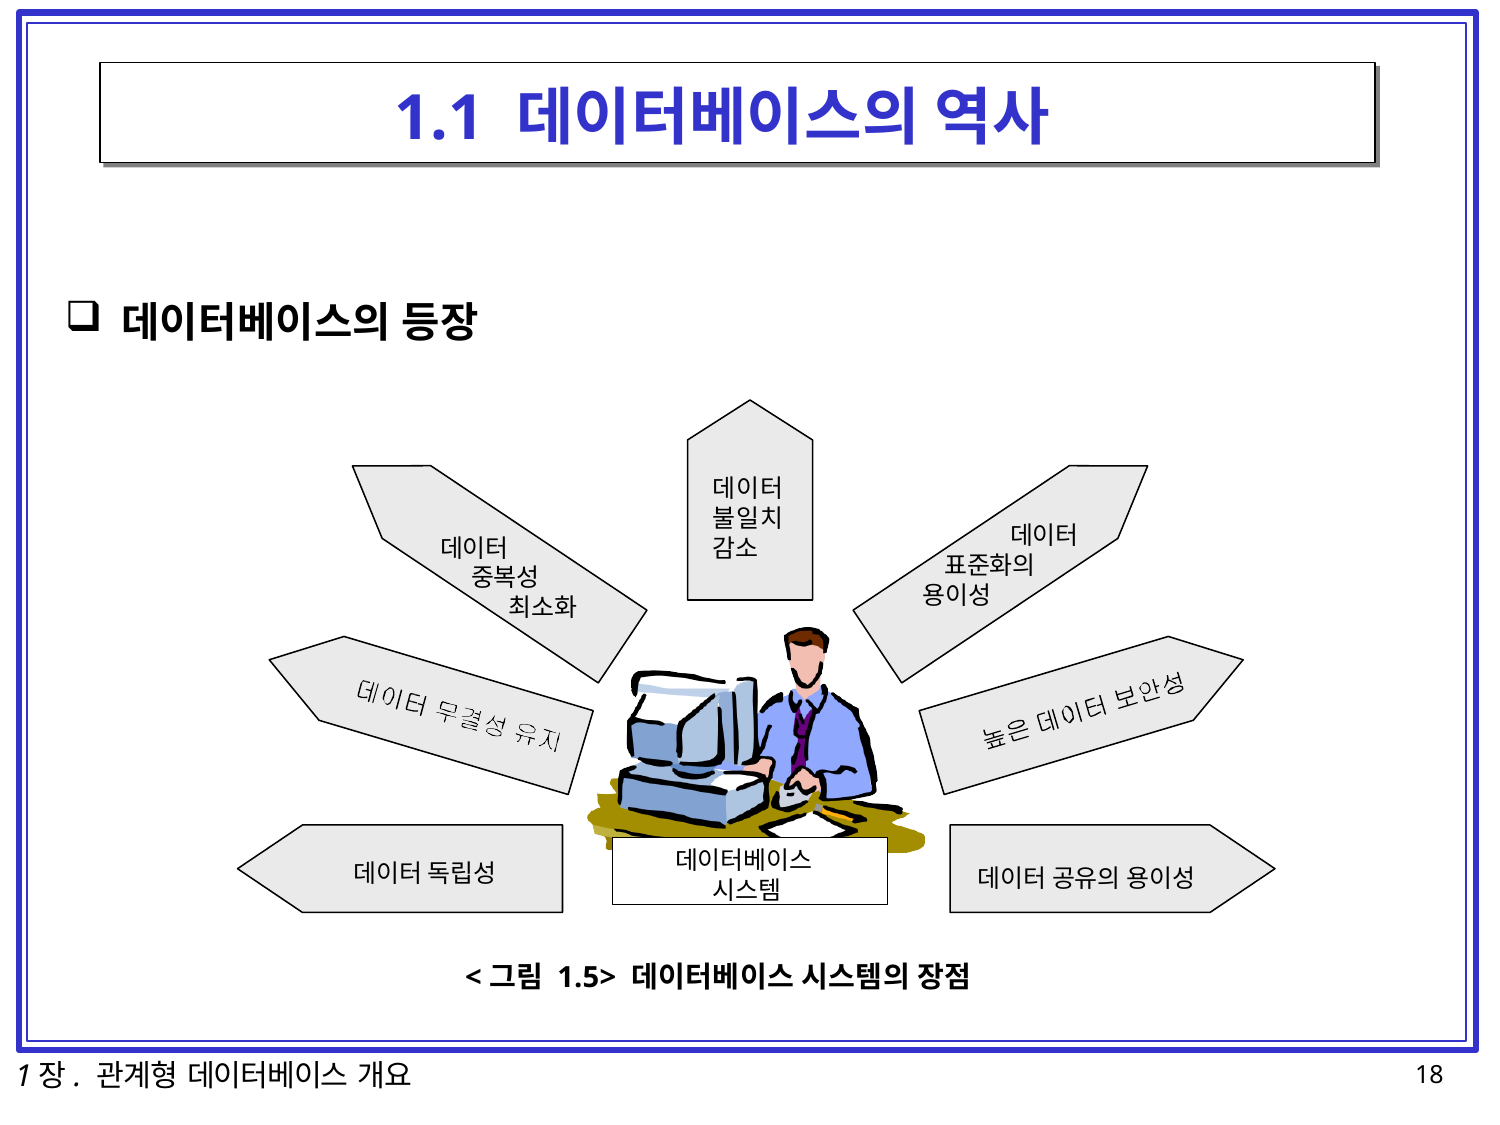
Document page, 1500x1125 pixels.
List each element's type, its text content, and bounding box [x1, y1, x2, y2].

text_box <그림 1.5> 데이터베이스 시스템의 장점 [462, 956, 988, 994]
slide_number 49 [1408, 1064, 1453, 1125]
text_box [236, 398, 1276, 914]
footer 1장. 관계형 데이터베이스 개요 [12, 1058, 425, 1125]
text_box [357, 671, 1184, 913]
title 1.1 데이터베이스의 역사 [100, 74, 1375, 265]
text_box 데이터베이스의 등장 [62, 294, 506, 347]
